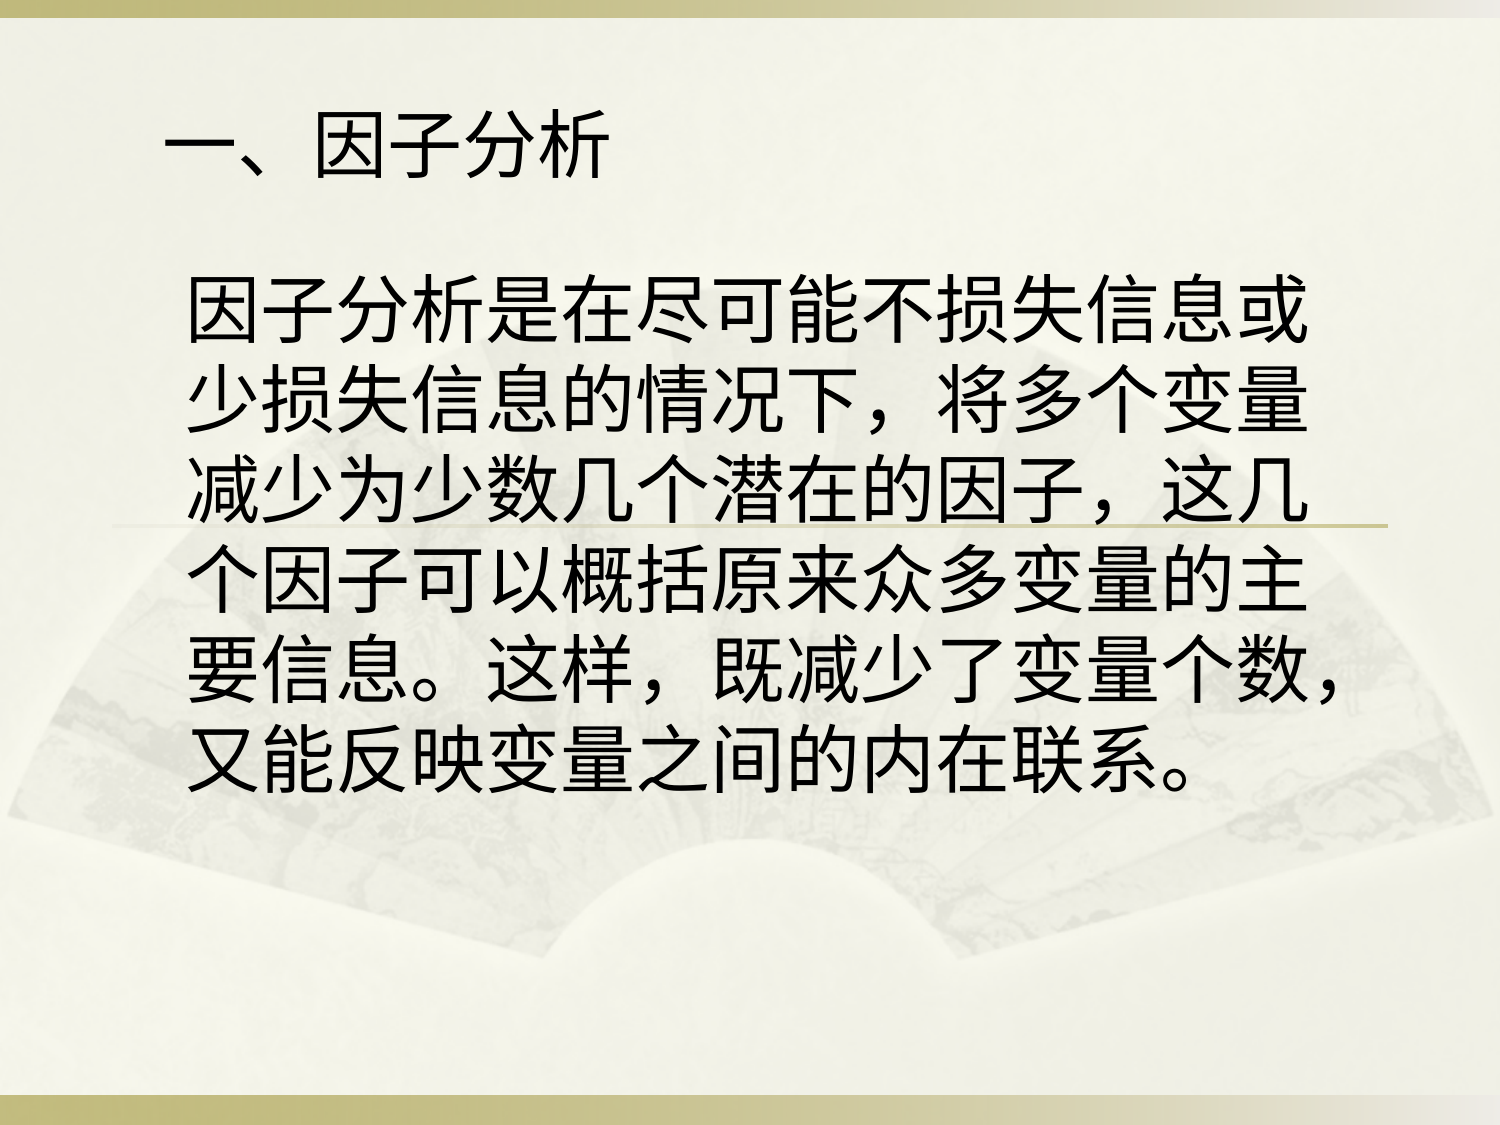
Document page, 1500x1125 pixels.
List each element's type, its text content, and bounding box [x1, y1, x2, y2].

text_box 因子分析是在尽可能不损失信息或少损失信息的情况下，将多个变量减少为少数几个潜在的因子，这几个因子可以概括原来众多变量的主要信息。这样，既减少了变量个数，又能反映变量之间的内在联系。 [171, 255, 1353, 811]
text_box 一、因子分析 [147, 89, 928, 195]
